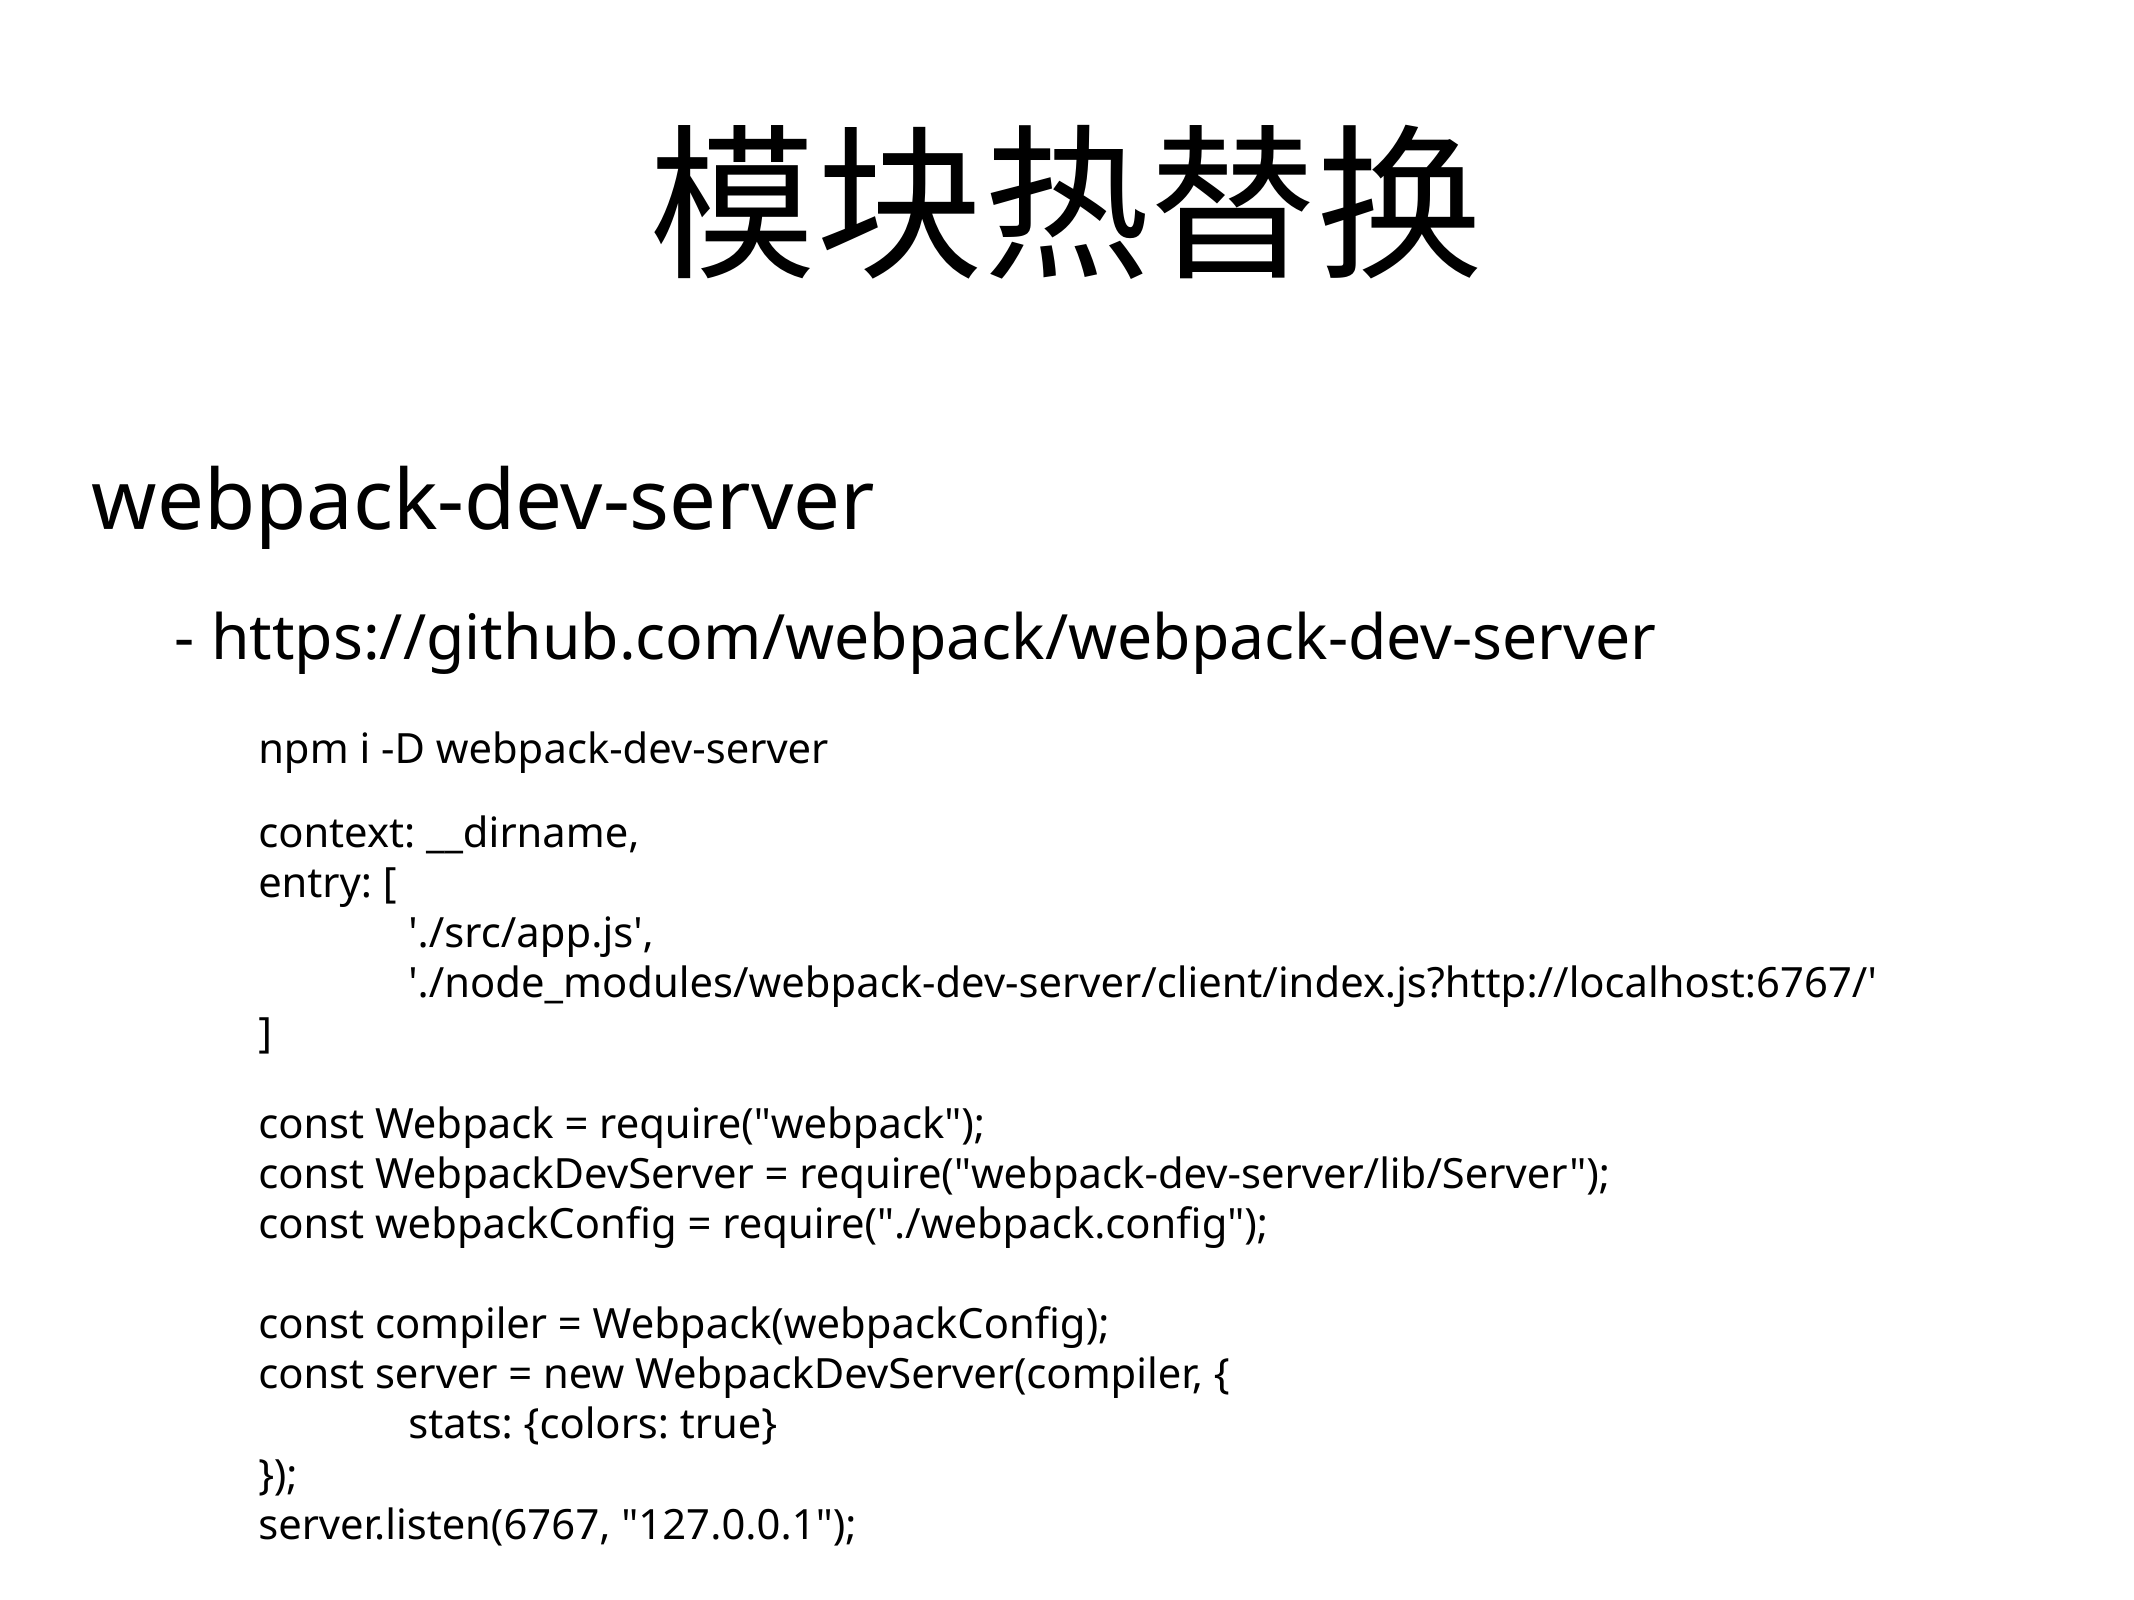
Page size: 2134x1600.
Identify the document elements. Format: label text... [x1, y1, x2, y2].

text_box - https://github.com/webpack/webpack-dev-server [166, 588, 2017, 681]
title 模块热替换 [0, 0, 2134, 408]
text_box npm i -D webpack-dev-server [249, 713, 2101, 781]
text_box const Webpack = require("webpack"); const WebpackDevServer = require("webpack-dev-server/lib/Server"); const webpackConfig = require("./webpack.config"); const compiler = Webpack(webpackConfig); const server = new WebpackDevServer(compiler, { stats: {colors: true} }); server.listen(6767, "127.0.0.1"); [249, 1088, 2101, 1556]
text_box webpack-dev-server [83, 437, 1169, 555]
text_box context: __dirname, entry: [ './src/app.js', './node_modules/webpack-dev-server/client/index.js?http://localhost:6767/' ] [249, 797, 2101, 1064]
